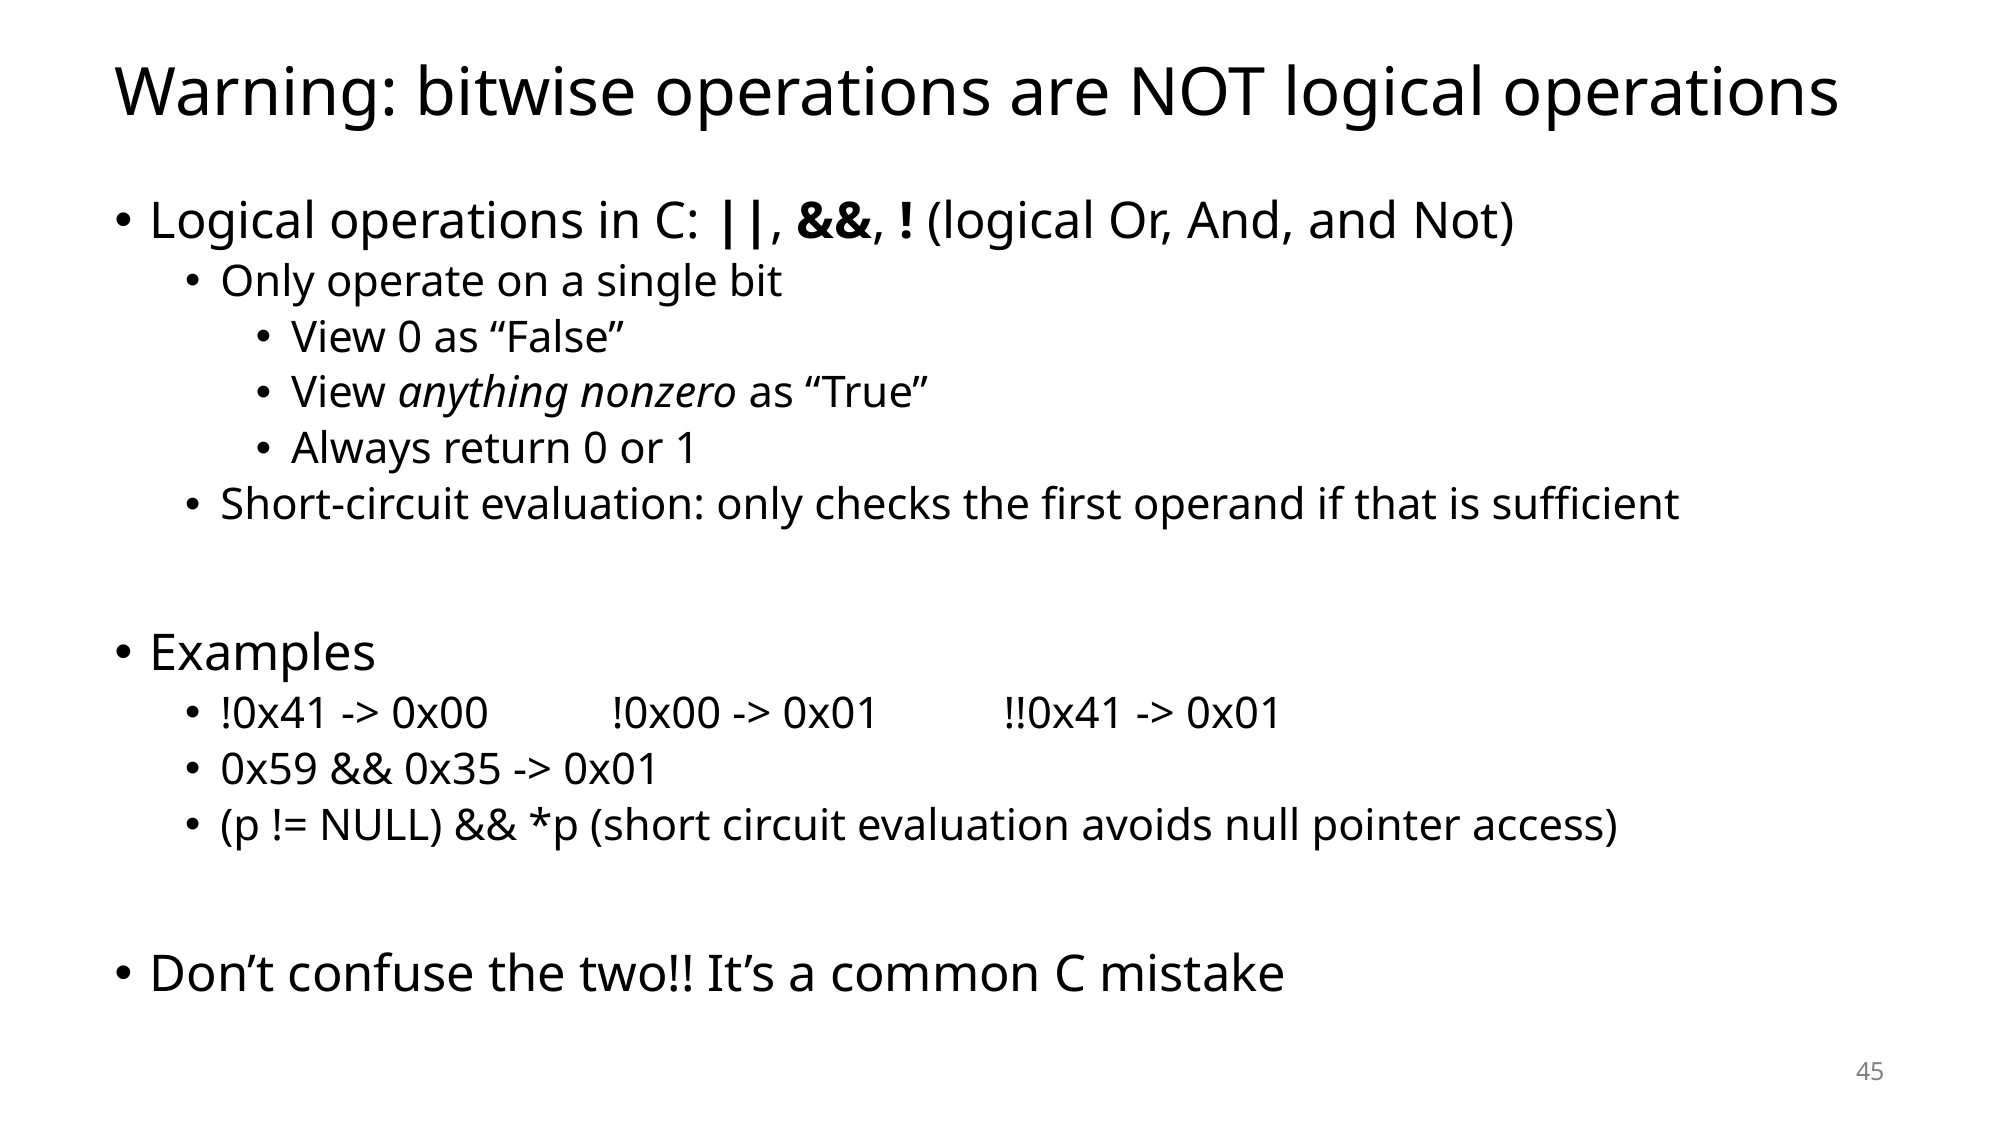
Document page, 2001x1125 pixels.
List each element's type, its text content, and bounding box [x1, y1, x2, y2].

list Logical operations in C: ||, &&, ! (logical Or, And, and Not) Only operate on a single bit View 0 as “False” View anything nonzero as “True” Always return 0 or 1 Short-circuit evaluation: only checks the first operand if that is sufficient Examples !0x41 -> 0x00 !0x00 -> 0x01 !!0x41 -> 0x01 0x59 && 0x35 -> 0x01 (p != NULL) && *p (short circuit evaluation avoids null pointer access) Don’t confuse the two!! It’s a common C mistake [99, 187, 1900, 1013]
slide_number 45 [1749, 1042, 1900, 1103]
title Warning: bitwise operations are NOT logical operations [99, 37, 1900, 150]
